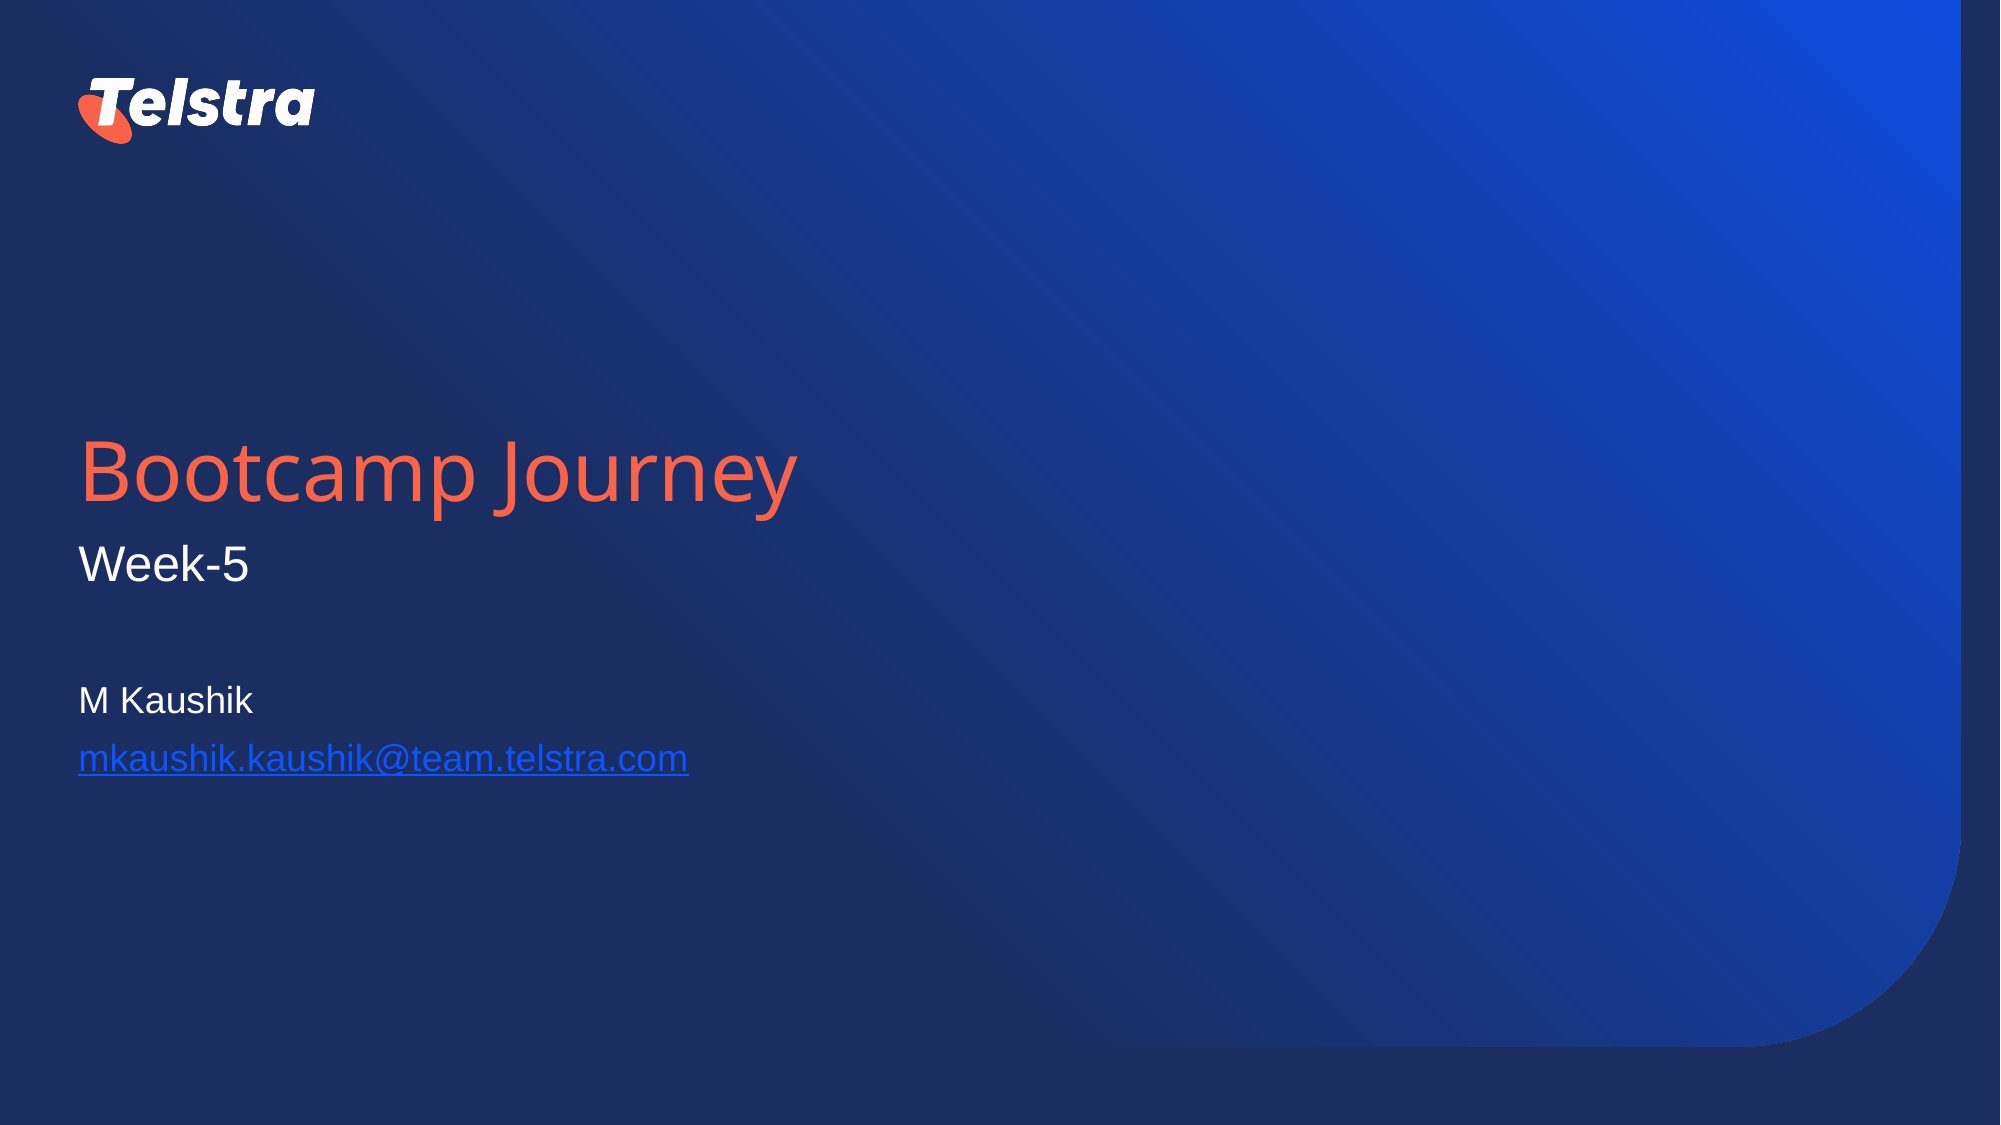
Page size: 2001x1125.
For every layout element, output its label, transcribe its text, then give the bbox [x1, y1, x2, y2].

picture [78, 78, 315, 144]
list Bootcamp Journey Week-5 M Kaushik mkaushik.kaushik@team.telstra.com​ [78, 433, 838, 1072]
